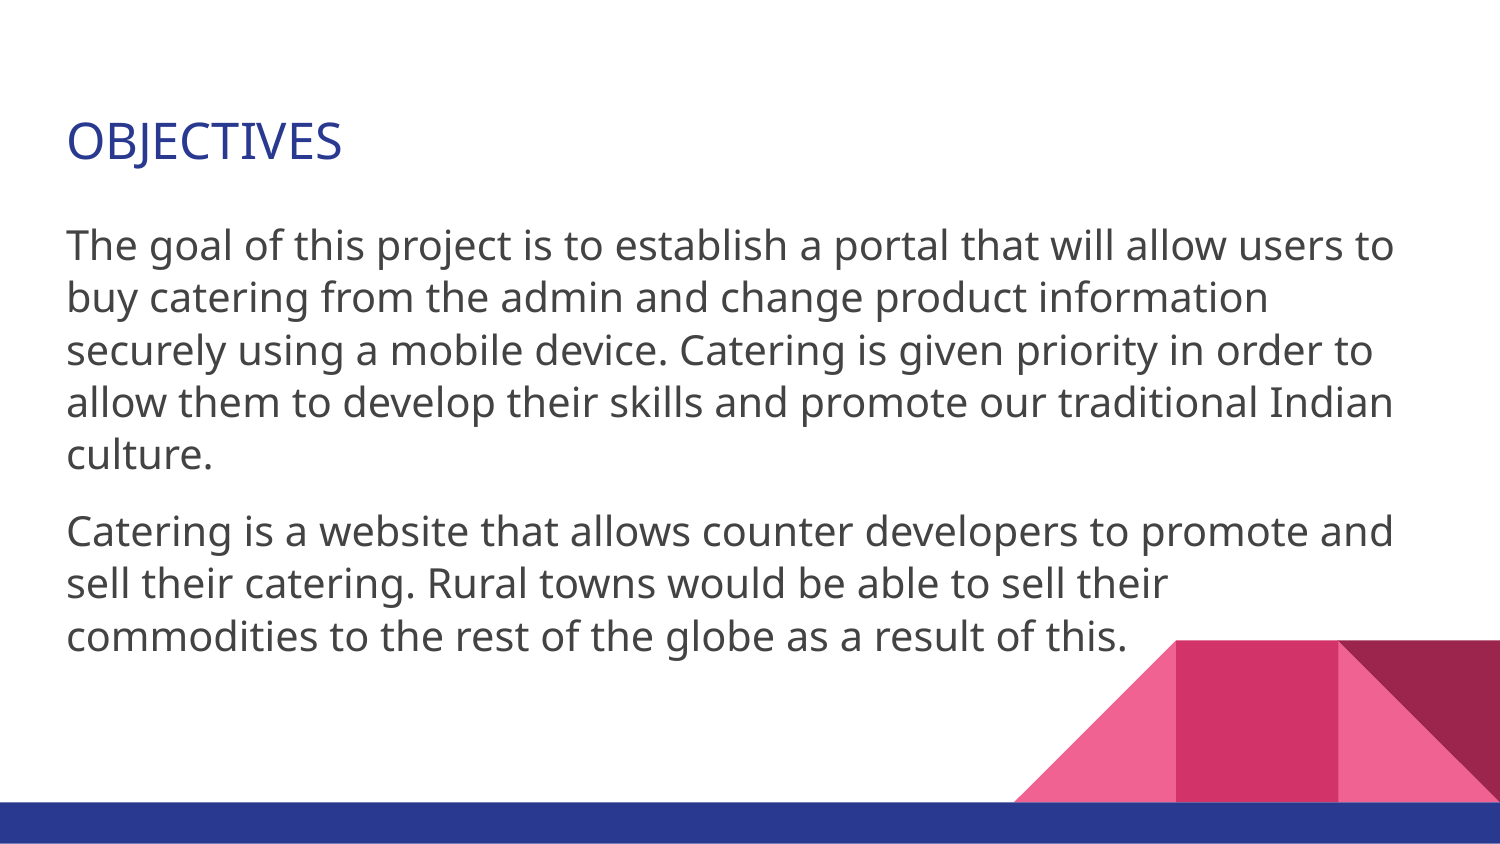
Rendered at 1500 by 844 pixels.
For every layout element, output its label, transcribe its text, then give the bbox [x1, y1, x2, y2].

title OBJECTIVES [51, 91, 1449, 191]
list The goal of this project is to establish a portal that will allow users to buy catering from the admin and change product information securely using a mobile device. Catering is given priority in order to allow them to develop their skills and promote our traditional Indian culture. Catering is a website that allows counter developers to promote and sell their catering. Rural towns would be able to sell their commodities to the rest of the globe as a result of this. [51, 201, 1449, 685]
